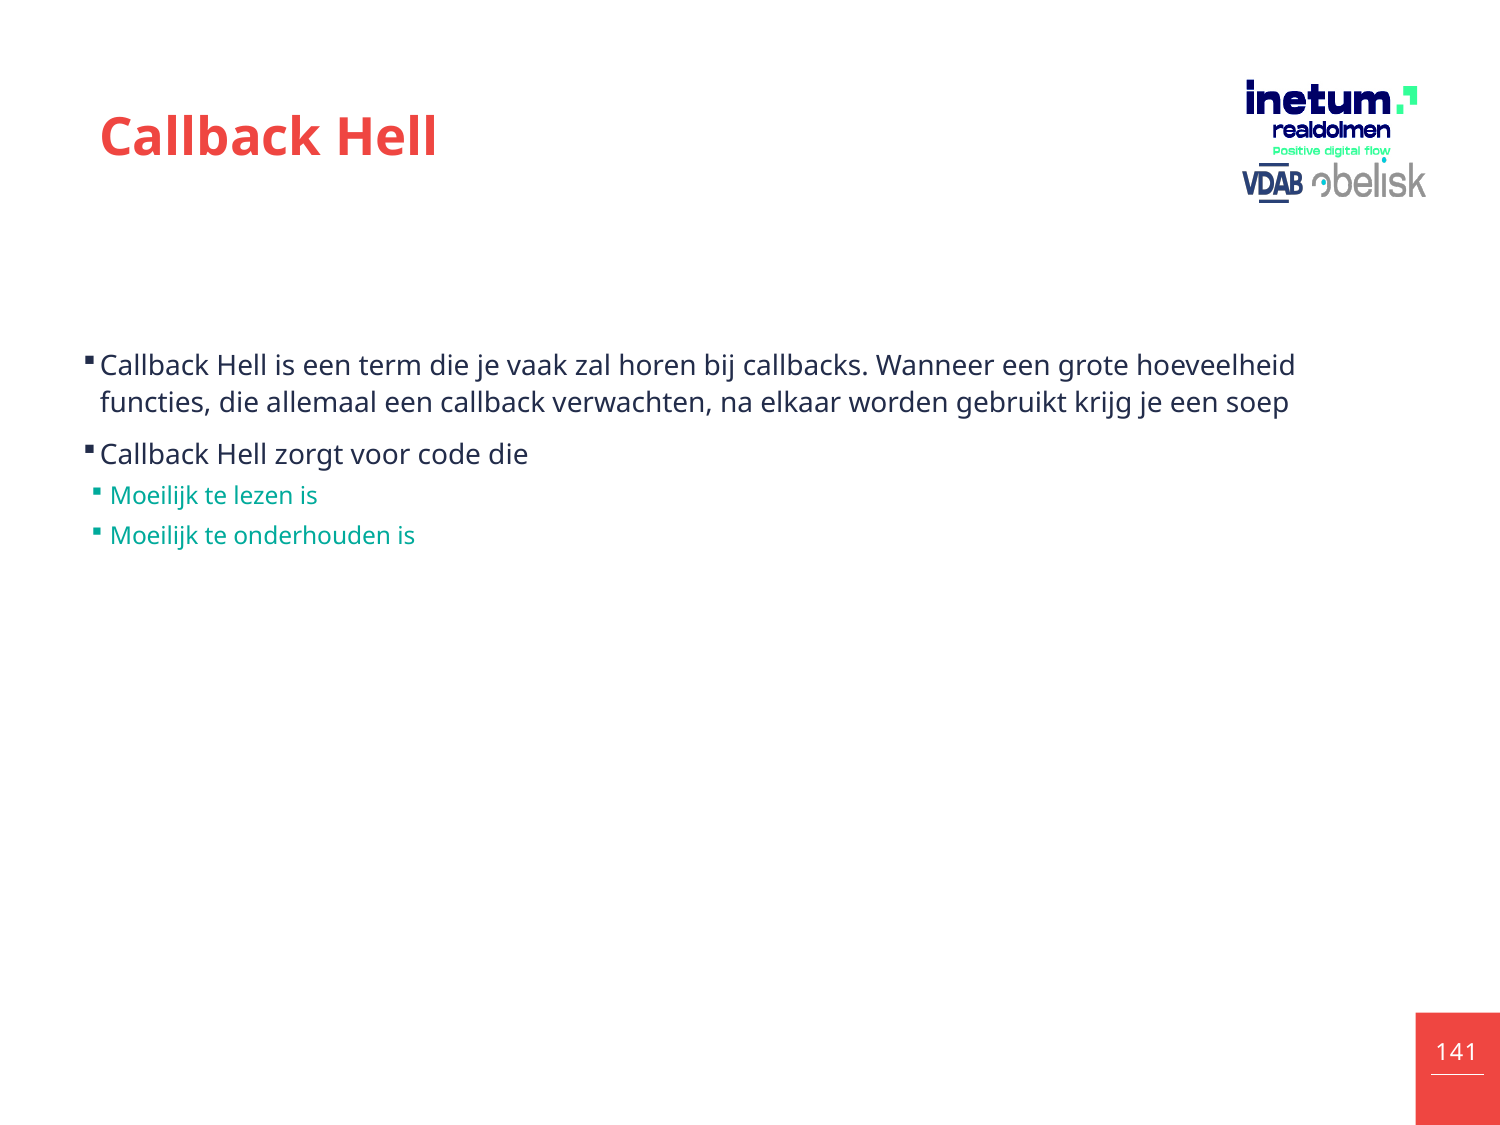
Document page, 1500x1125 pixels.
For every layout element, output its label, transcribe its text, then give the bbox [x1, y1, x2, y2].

title Callback Hell [83, 114, 1229, 181]
picture [1233, 52, 1431, 203]
list Callback Hell is een term die je vaak zal horen bij callbacks. Wanneer een grote hoeveelheid functies, die allemaal een callback verwachten, na elkaar worden gebruikt krijg je een soep Callback Hell zorgt voor code die Moeilijk te lezen is Moeilijk te onderhouden is [83, 326, 1400, 534]
